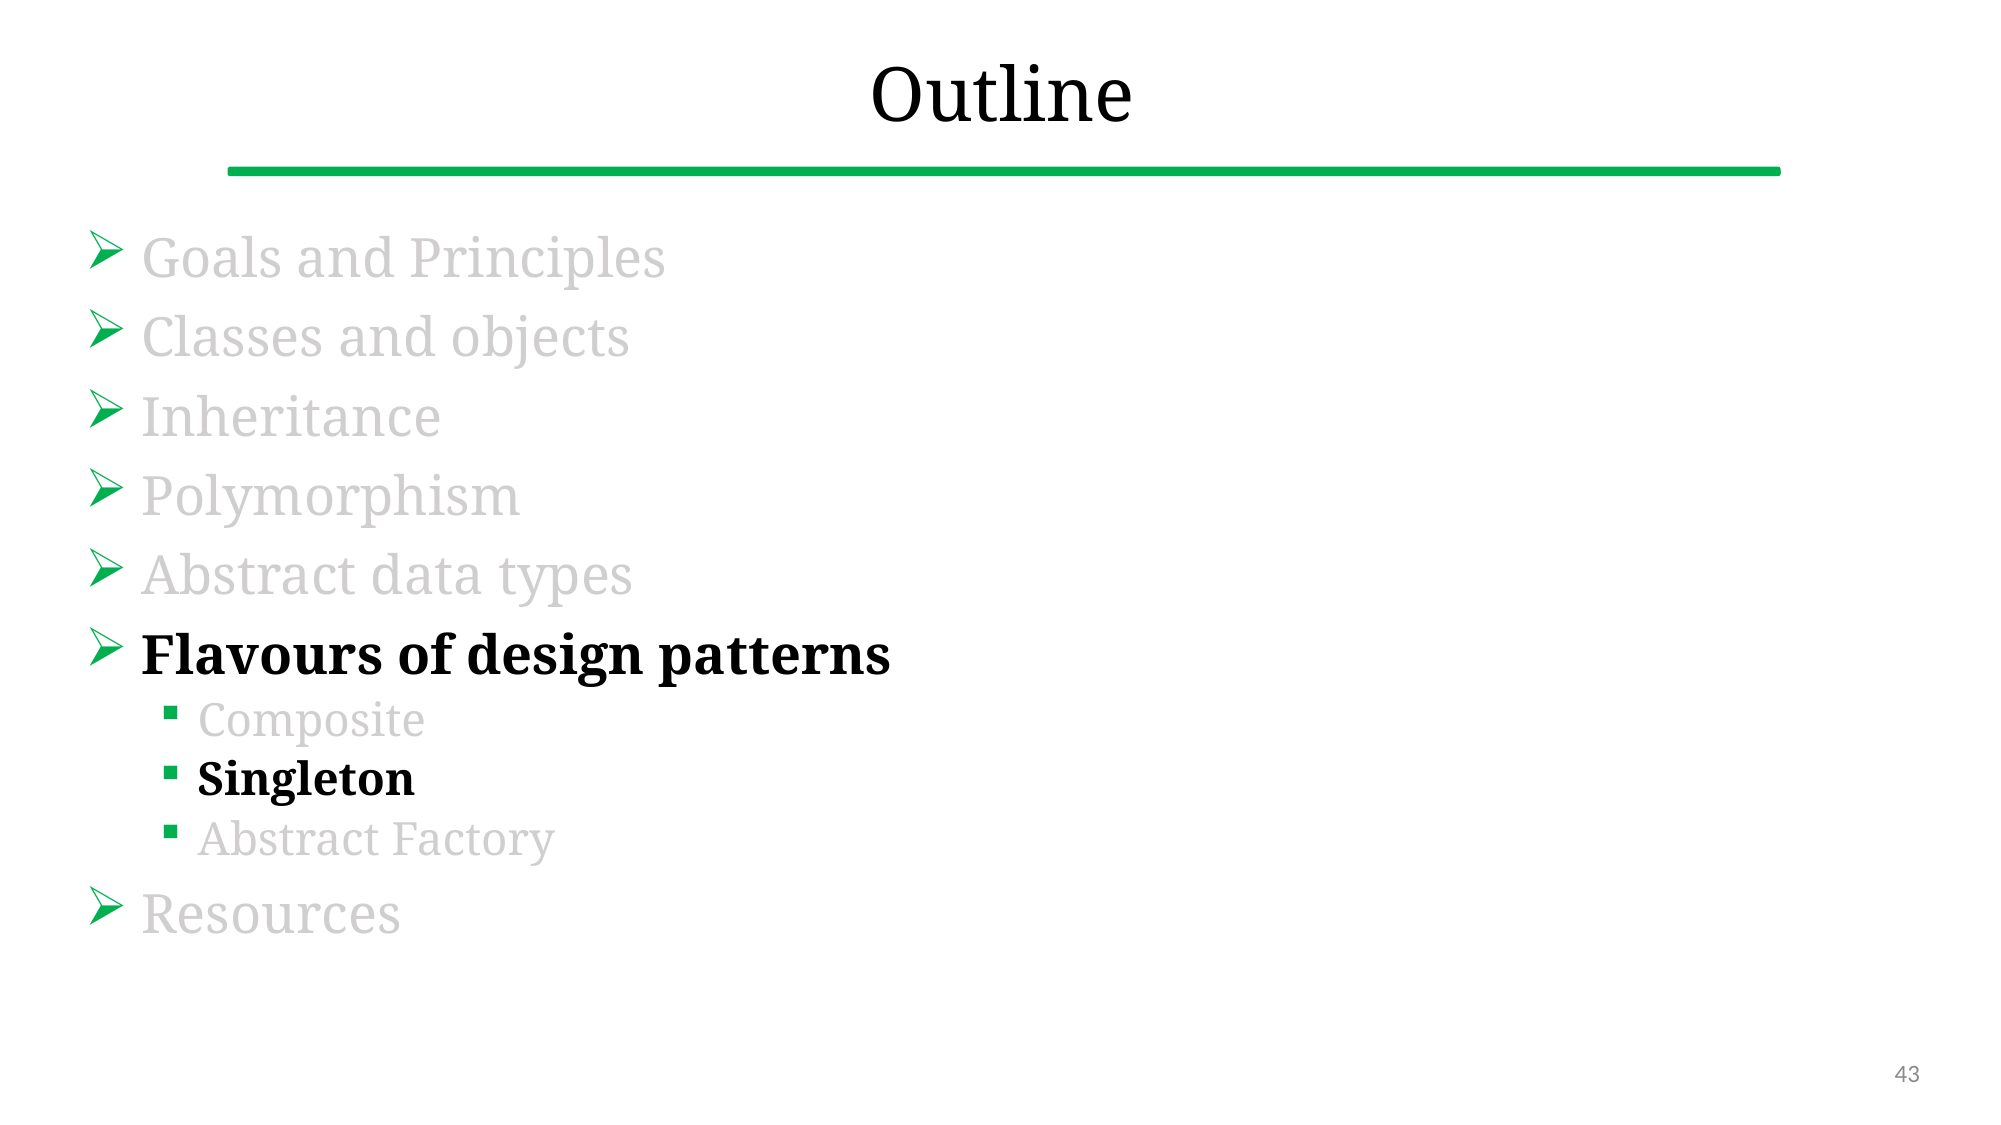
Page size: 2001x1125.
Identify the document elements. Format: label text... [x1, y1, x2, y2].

title Outline [70, 26, 1936, 168]
slide_number 43 [1412, 1042, 1936, 1103]
list Goals and Principles Classes and objects Inheritance Polymorphism Abstract data types Flavours of design patterns Composite Singleton Abstract Factory Resources [70, 223, 1910, 1099]
